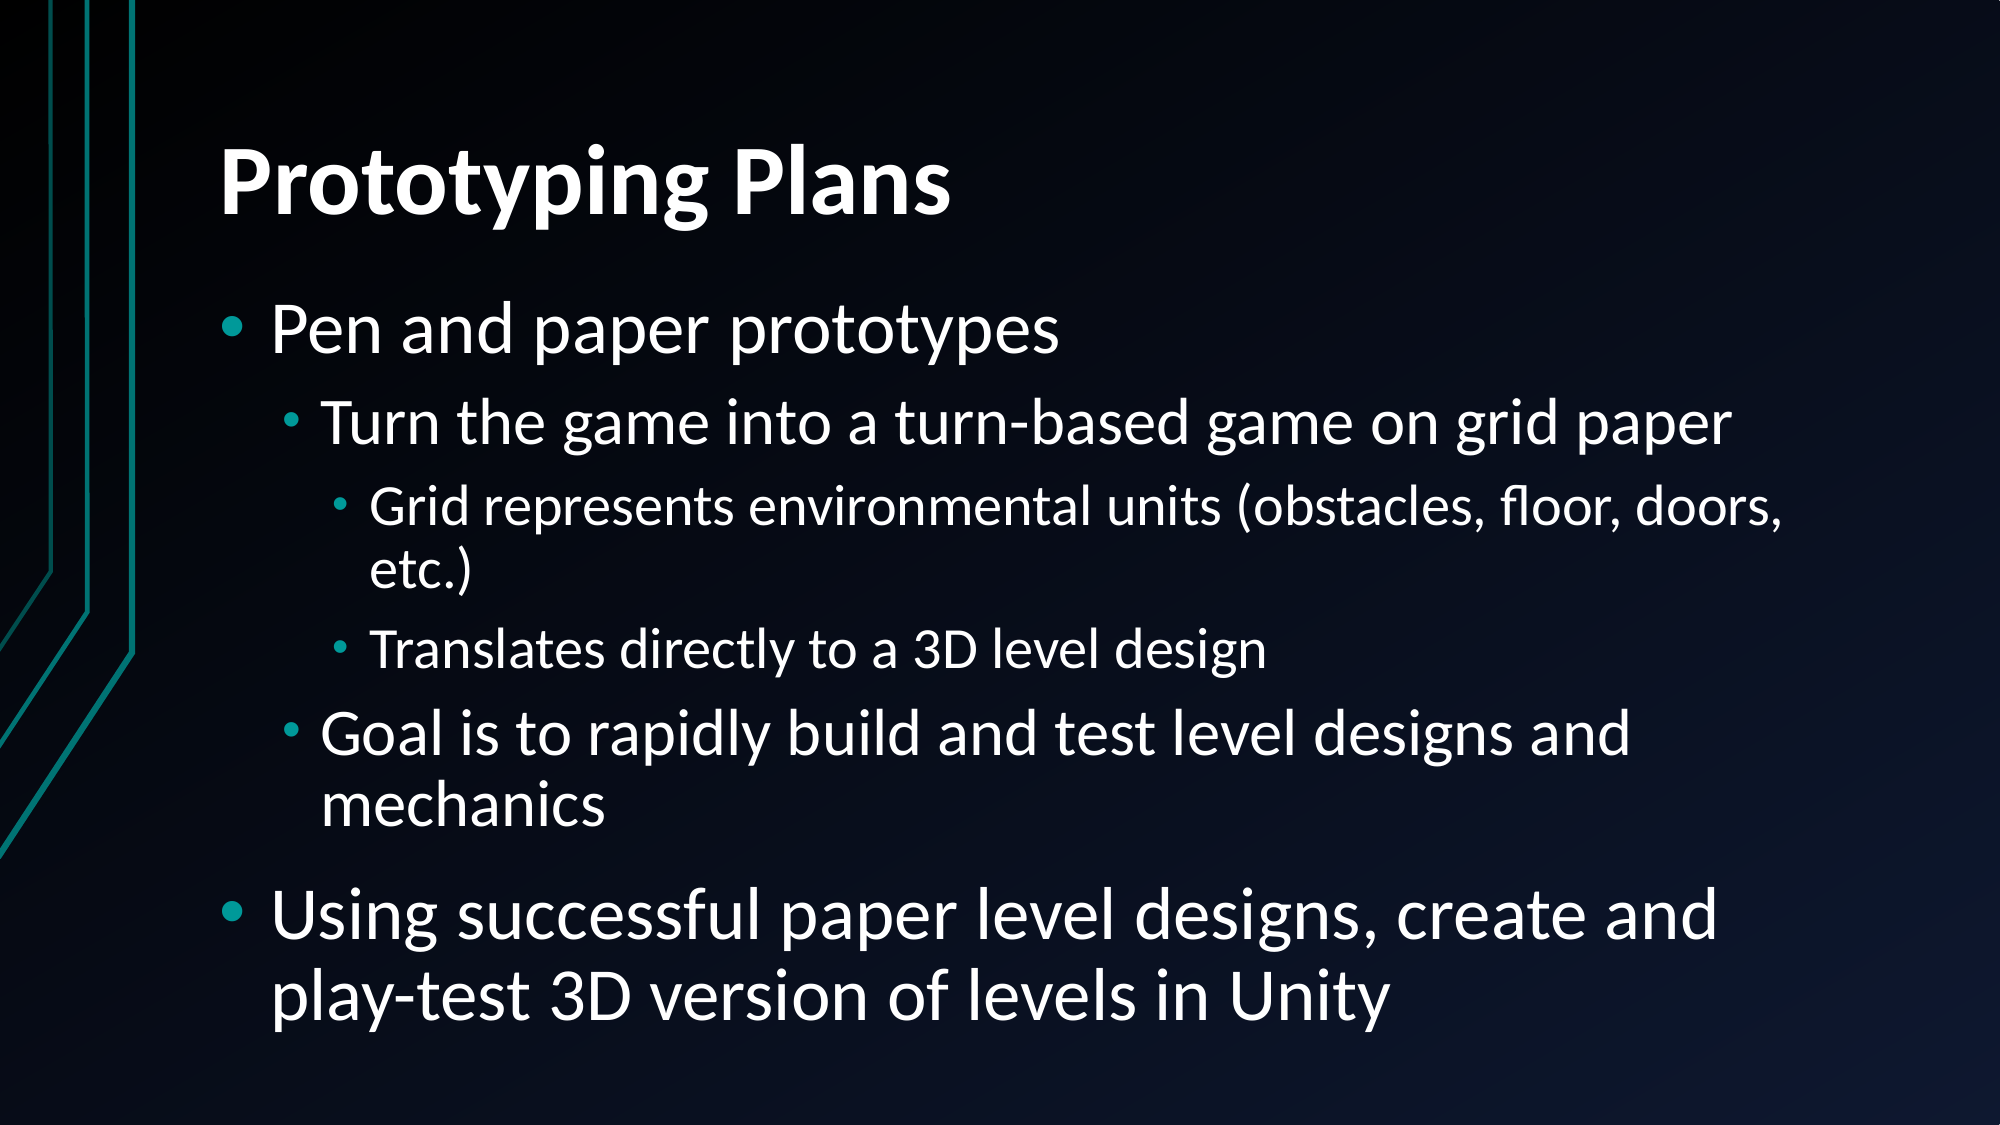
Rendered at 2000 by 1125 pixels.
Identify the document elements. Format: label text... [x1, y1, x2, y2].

title Prototyping Plans [199, 45, 1900, 246]
list Pen and paper prototypes Turn the game into a turn-based game on grid paper Grid represents environmental units (obstacles, floor, doors, etc.) Translates directly to a 3D level design Goal is to rapidly build and test level designs and mechanics Using successful paper level designs, create and play-test 3D version of levels in Unity [199, 279, 1900, 1012]
